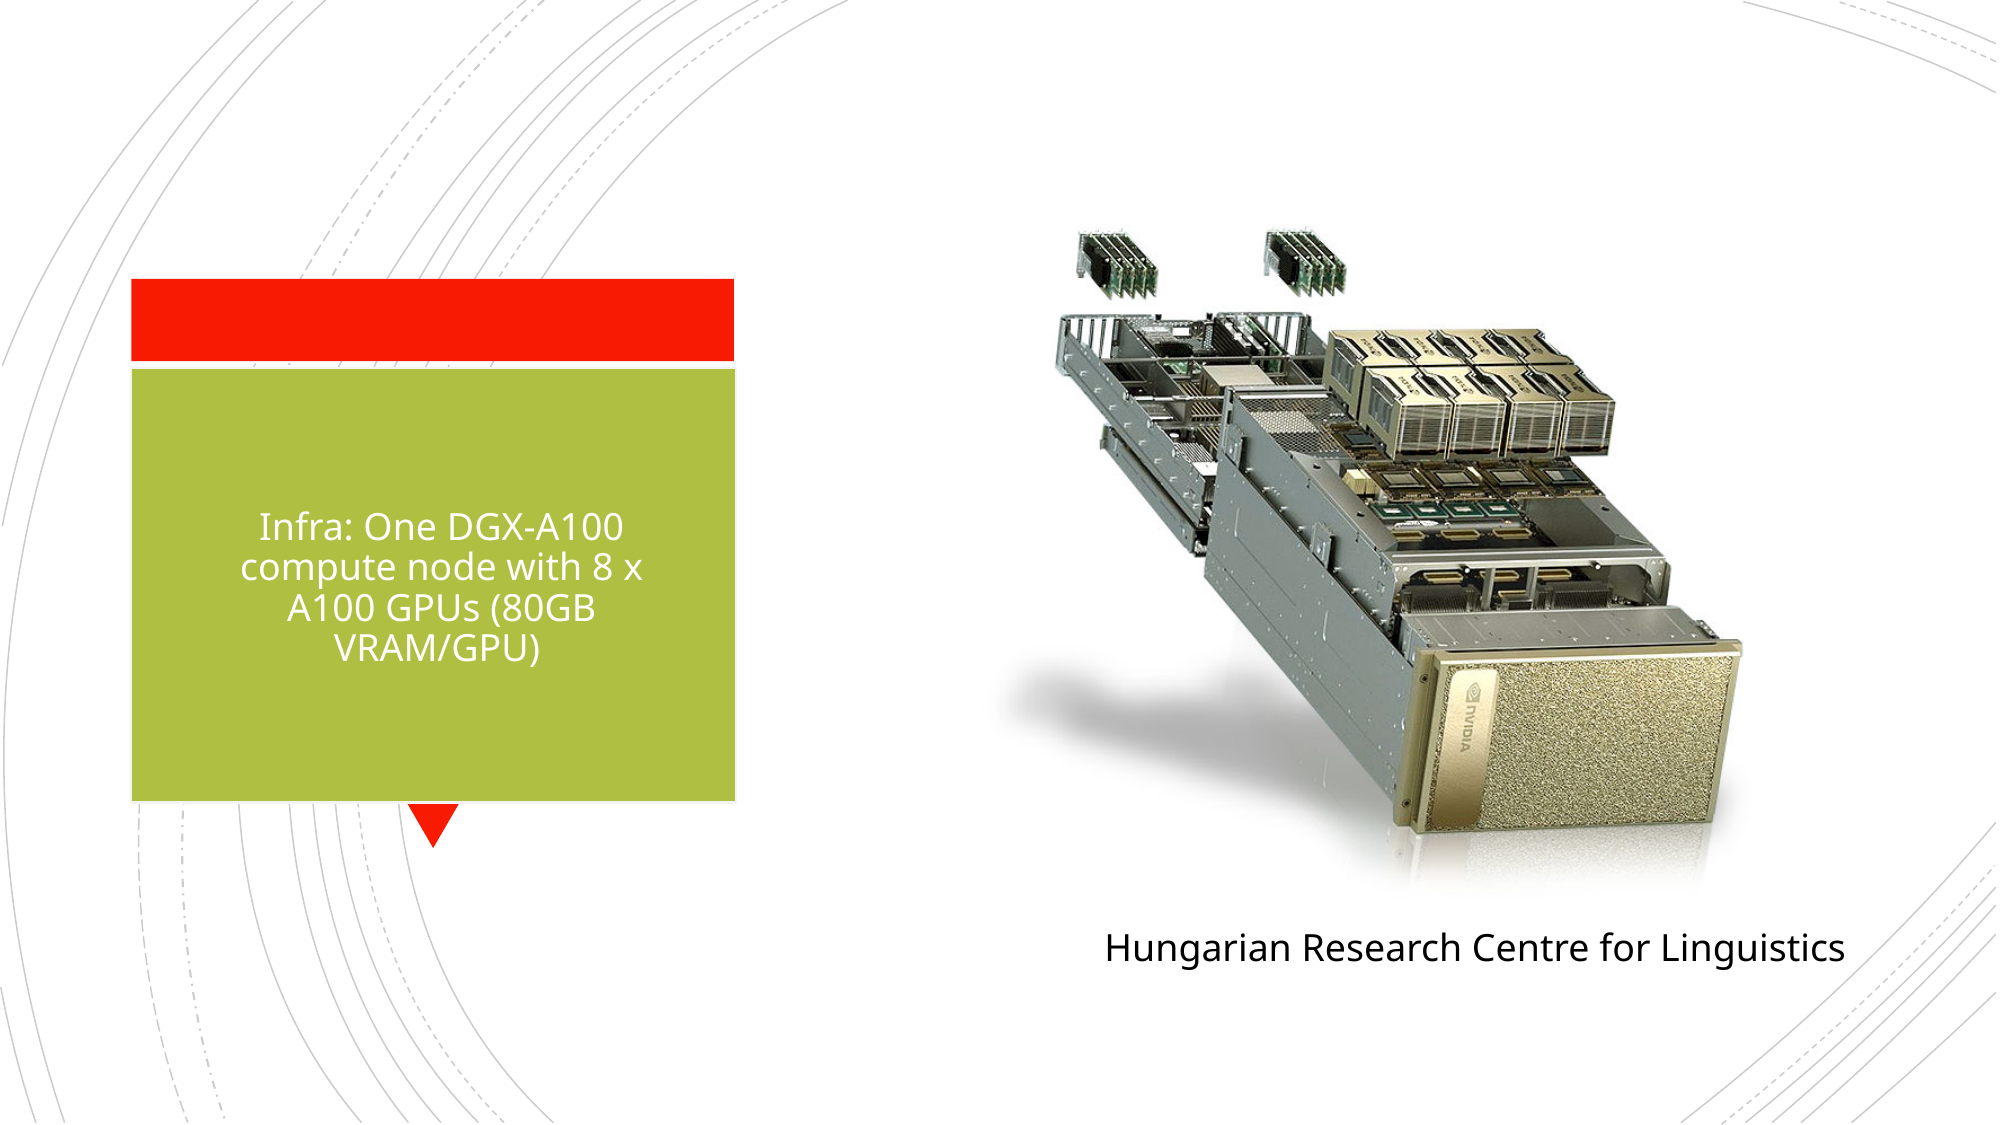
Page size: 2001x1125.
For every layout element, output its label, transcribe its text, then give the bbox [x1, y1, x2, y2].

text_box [130, 367, 737, 803]
picture [877, 224, 1907, 901]
text_box Hungarian Research Centre for Linguistics [1089, 916, 1862, 977]
